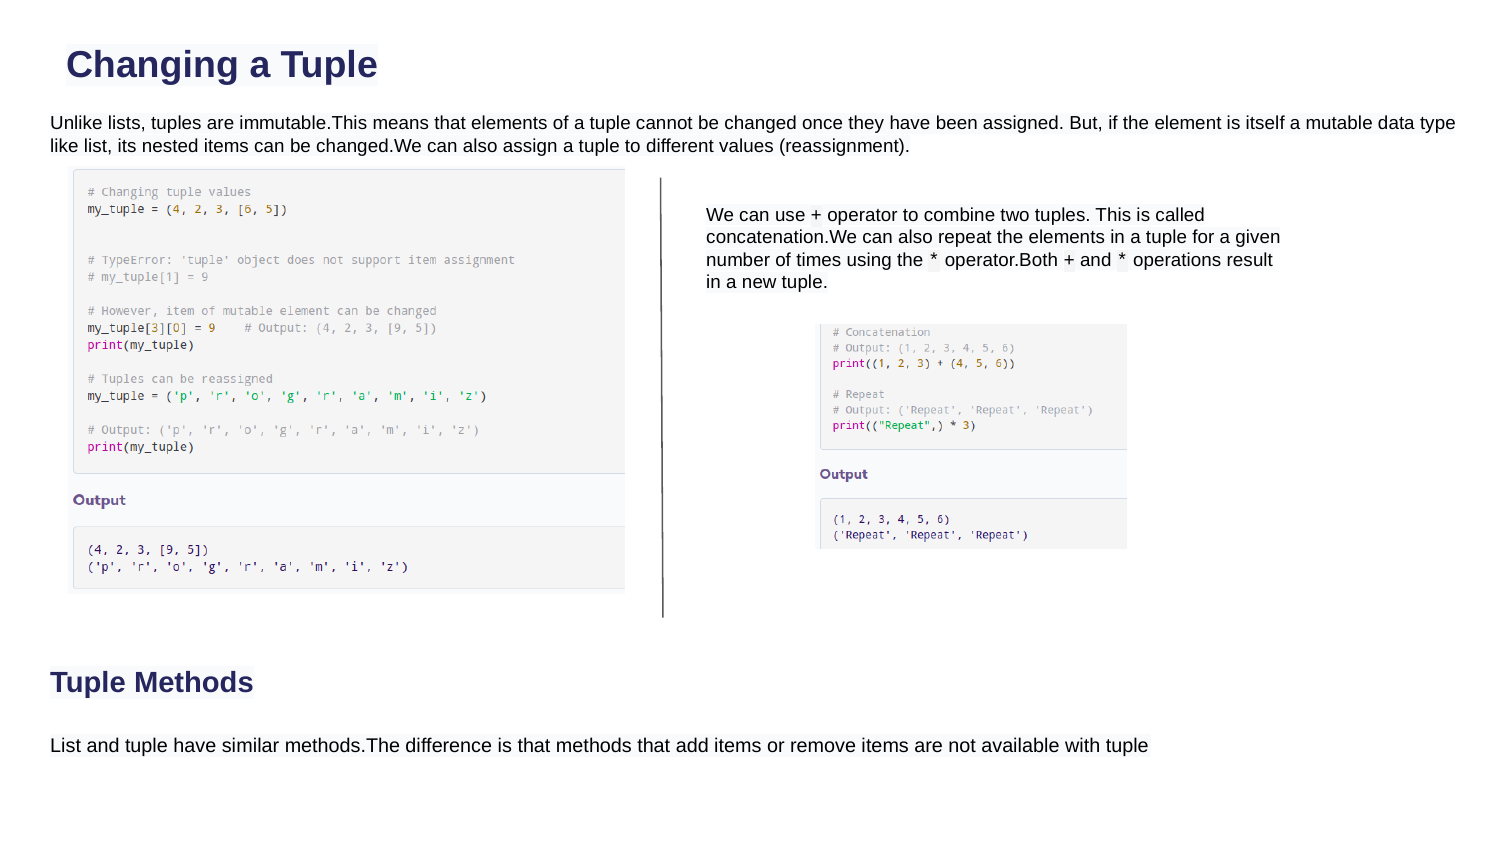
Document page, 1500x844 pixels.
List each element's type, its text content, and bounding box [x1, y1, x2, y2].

picture [67, 166, 626, 594]
list Unlike lists, tuples are immutable.This means that elements of a tuple cannot be changed once they have been assigned. But, if the element is itself a mutable data type like list, its nested items can be changed.We can also assign a tuple to different values (reassignment). Tuple Methods List and tuple have similar methods.The difference is that methods that add items or remove items are not available with tuple [35, 95, 1481, 835]
picture [815, 323, 1128, 549]
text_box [660, 177, 664, 618]
title Changing a Tuple [51, 25, 1449, 95]
text_box We can use + operator to combine two tuples. This is called concatenation.We can also repeat the elements in a tuple for a given number of times using the * operator.Both + and * operations result in a new tuple. [691, 187, 1303, 302]
